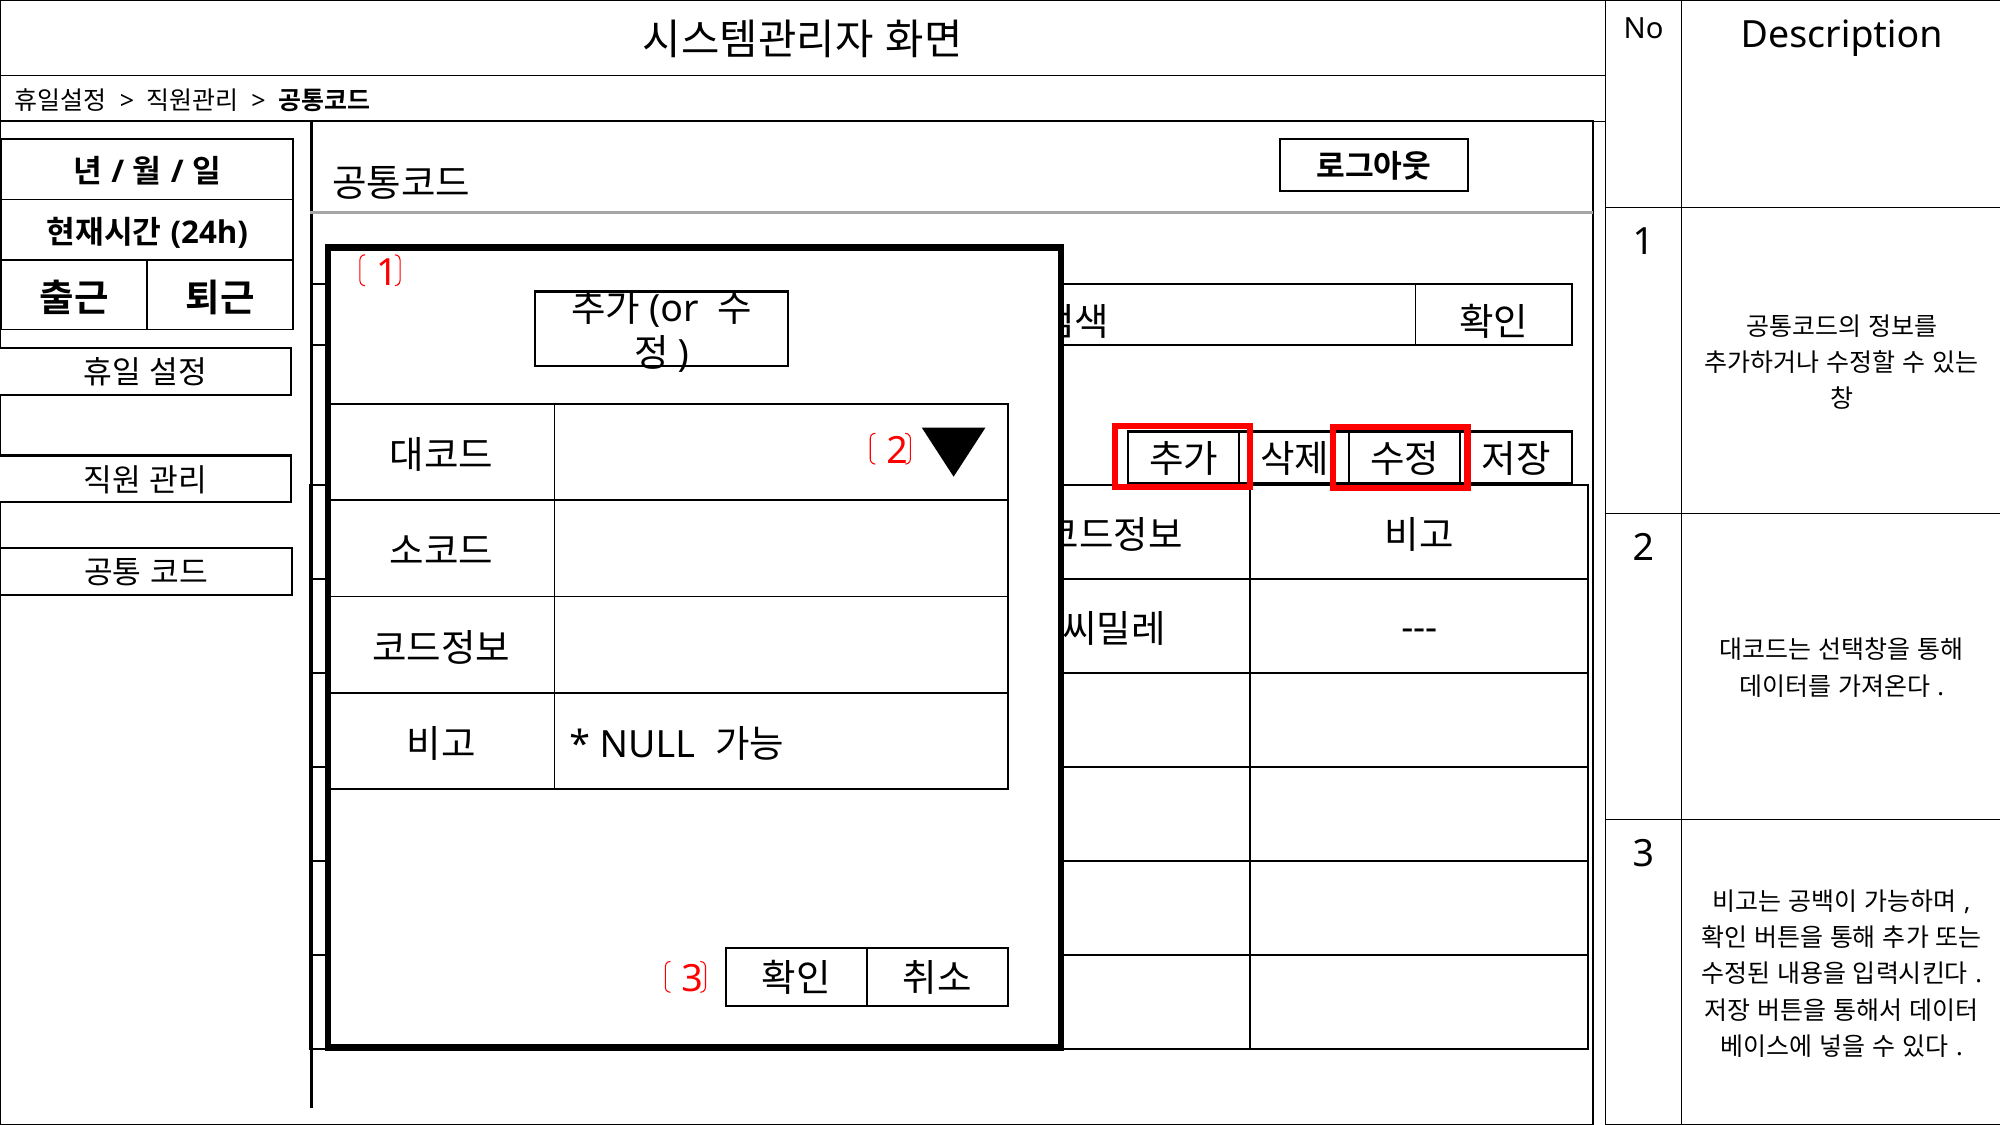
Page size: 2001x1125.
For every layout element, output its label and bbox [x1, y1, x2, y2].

table_cell [1606, 208, 1681, 513]
table_header [1251, 486, 1587, 578]
title [0, 0, 1606, 75]
table_cell [1251, 956, 1587, 1048]
table_header [1062, 486, 1249, 578]
table_cell [1062, 674, 1249, 766]
table_header [329, 405, 554, 499]
table_cell [1606, 514, 1681, 819]
table_cell [312, 580, 327, 672]
table_cell [148, 261, 292, 329]
table_cell [1251, 674, 1587, 766]
table_cell [329, 694, 554, 788]
table_cell [312, 768, 327, 860]
table_header [312, 486, 327, 578]
table_cell [1251, 580, 1587, 672]
table_header [1416, 285, 1571, 344]
text_box [0, 75, 1606, 1125]
table_cell [1682, 208, 2000, 513]
table_cell [2, 200, 292, 259]
table_cell [312, 956, 327, 1048]
table_header [1606, 1, 1681, 207]
table_cell [555, 597, 1007, 692]
table_header [1682, 1, 2000, 207]
table_header [312, 285, 327, 344]
table_cell [1251, 768, 1587, 860]
table_cell [1606, 820, 1681, 1124]
table_cell [1062, 768, 1249, 860]
table_header [1062, 285, 1415, 344]
table_cell [312, 674, 327, 766]
table_cell [1682, 514, 2000, 819]
table_cell [1062, 862, 1249, 954]
table_cell [1682, 820, 2000, 1124]
table_cell [329, 597, 554, 692]
table_header [2, 140, 292, 199]
table_header [555, 405, 1007, 499]
table_cell [312, 862, 327, 954]
table_cell [555, 501, 1007, 596]
table_cell [1062, 956, 1249, 1048]
table_cell [329, 501, 554, 596]
table_cell [555, 694, 1007, 788]
table_cell [2, 261, 146, 329]
table_cell [1062, 580, 1249, 672]
table_cell [1251, 862, 1587, 954]
